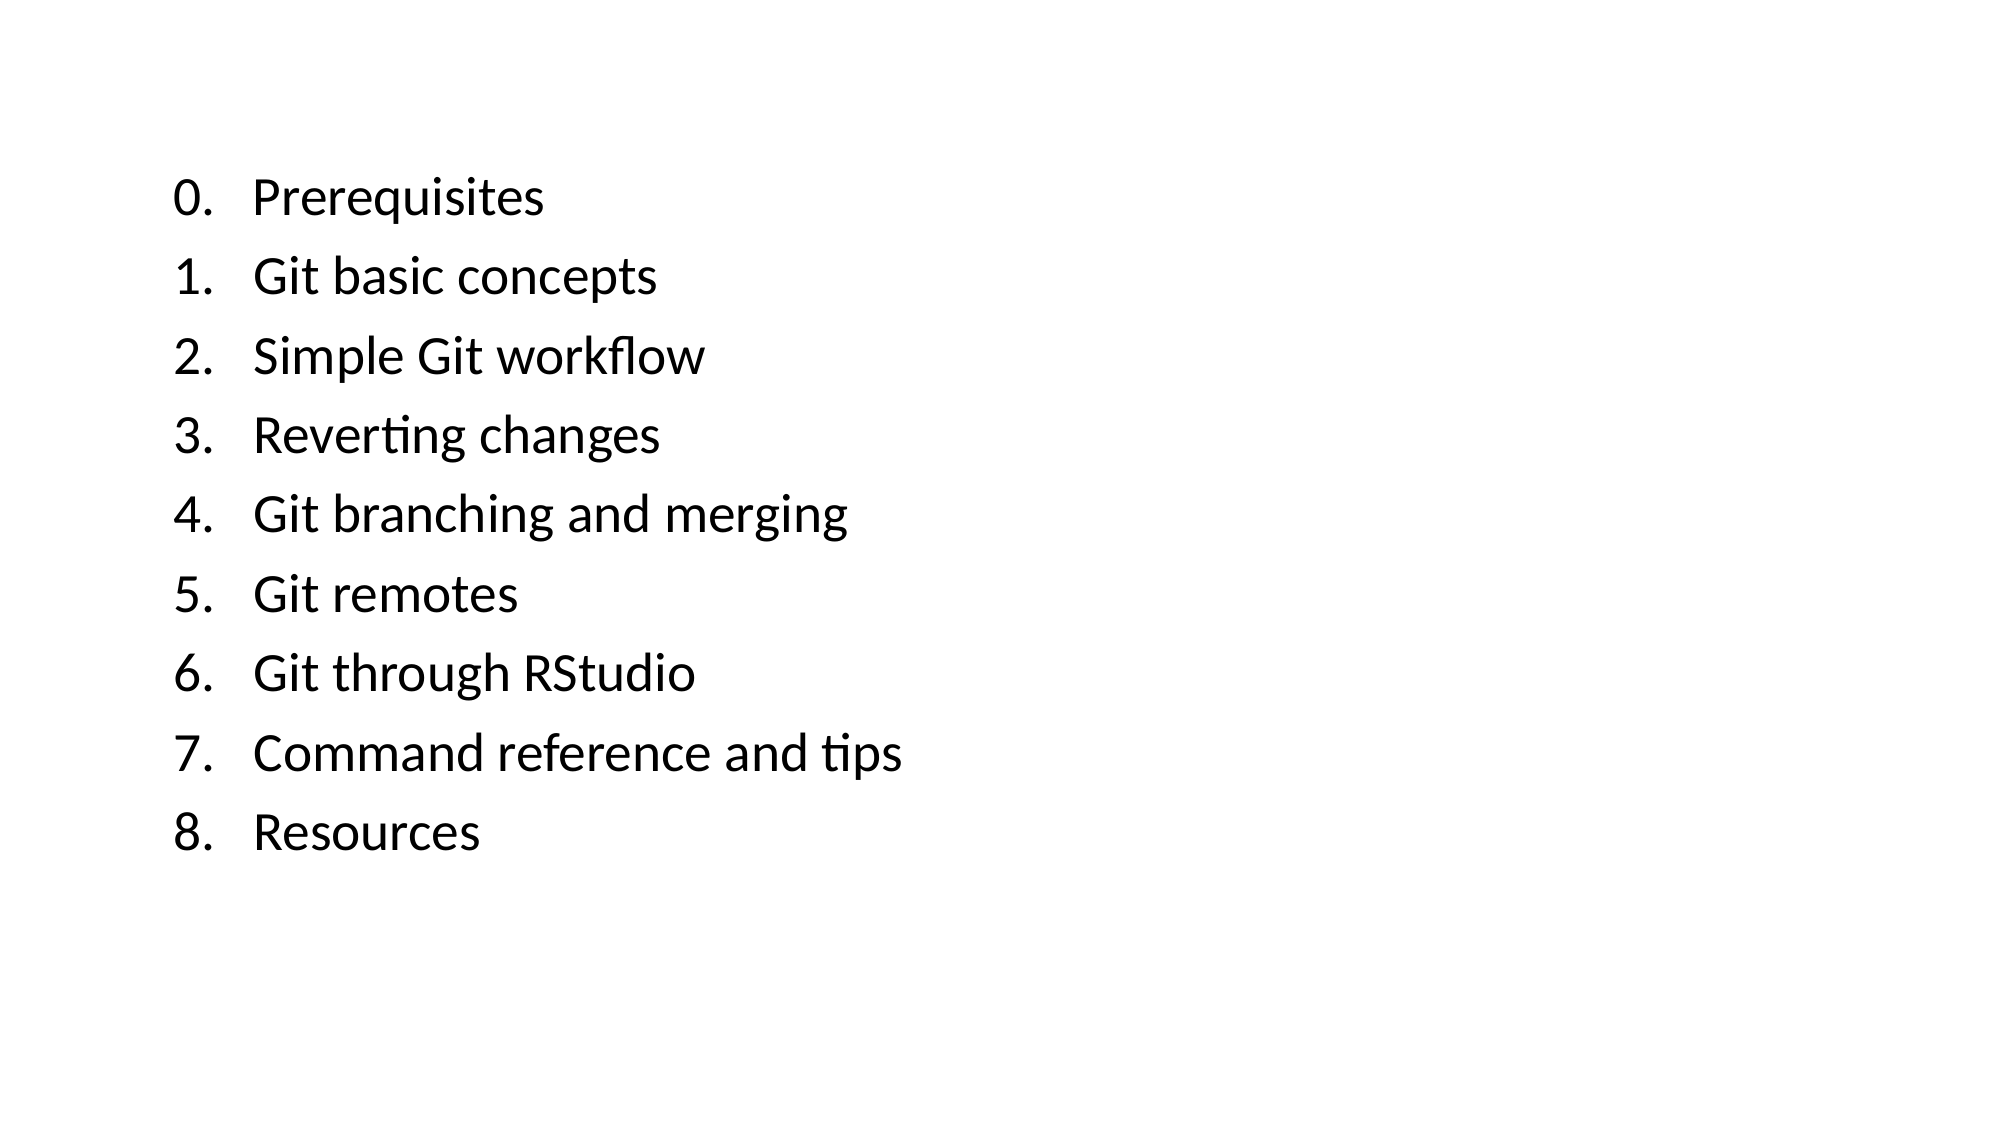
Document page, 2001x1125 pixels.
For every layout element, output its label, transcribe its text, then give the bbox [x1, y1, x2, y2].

list 0. Prerequisites Git basic concepts Simple Git workflow Reverting changes Git branching and merging Git remotes Git through RStudio Command reference and tips Resources [158, 160, 1884, 874]
